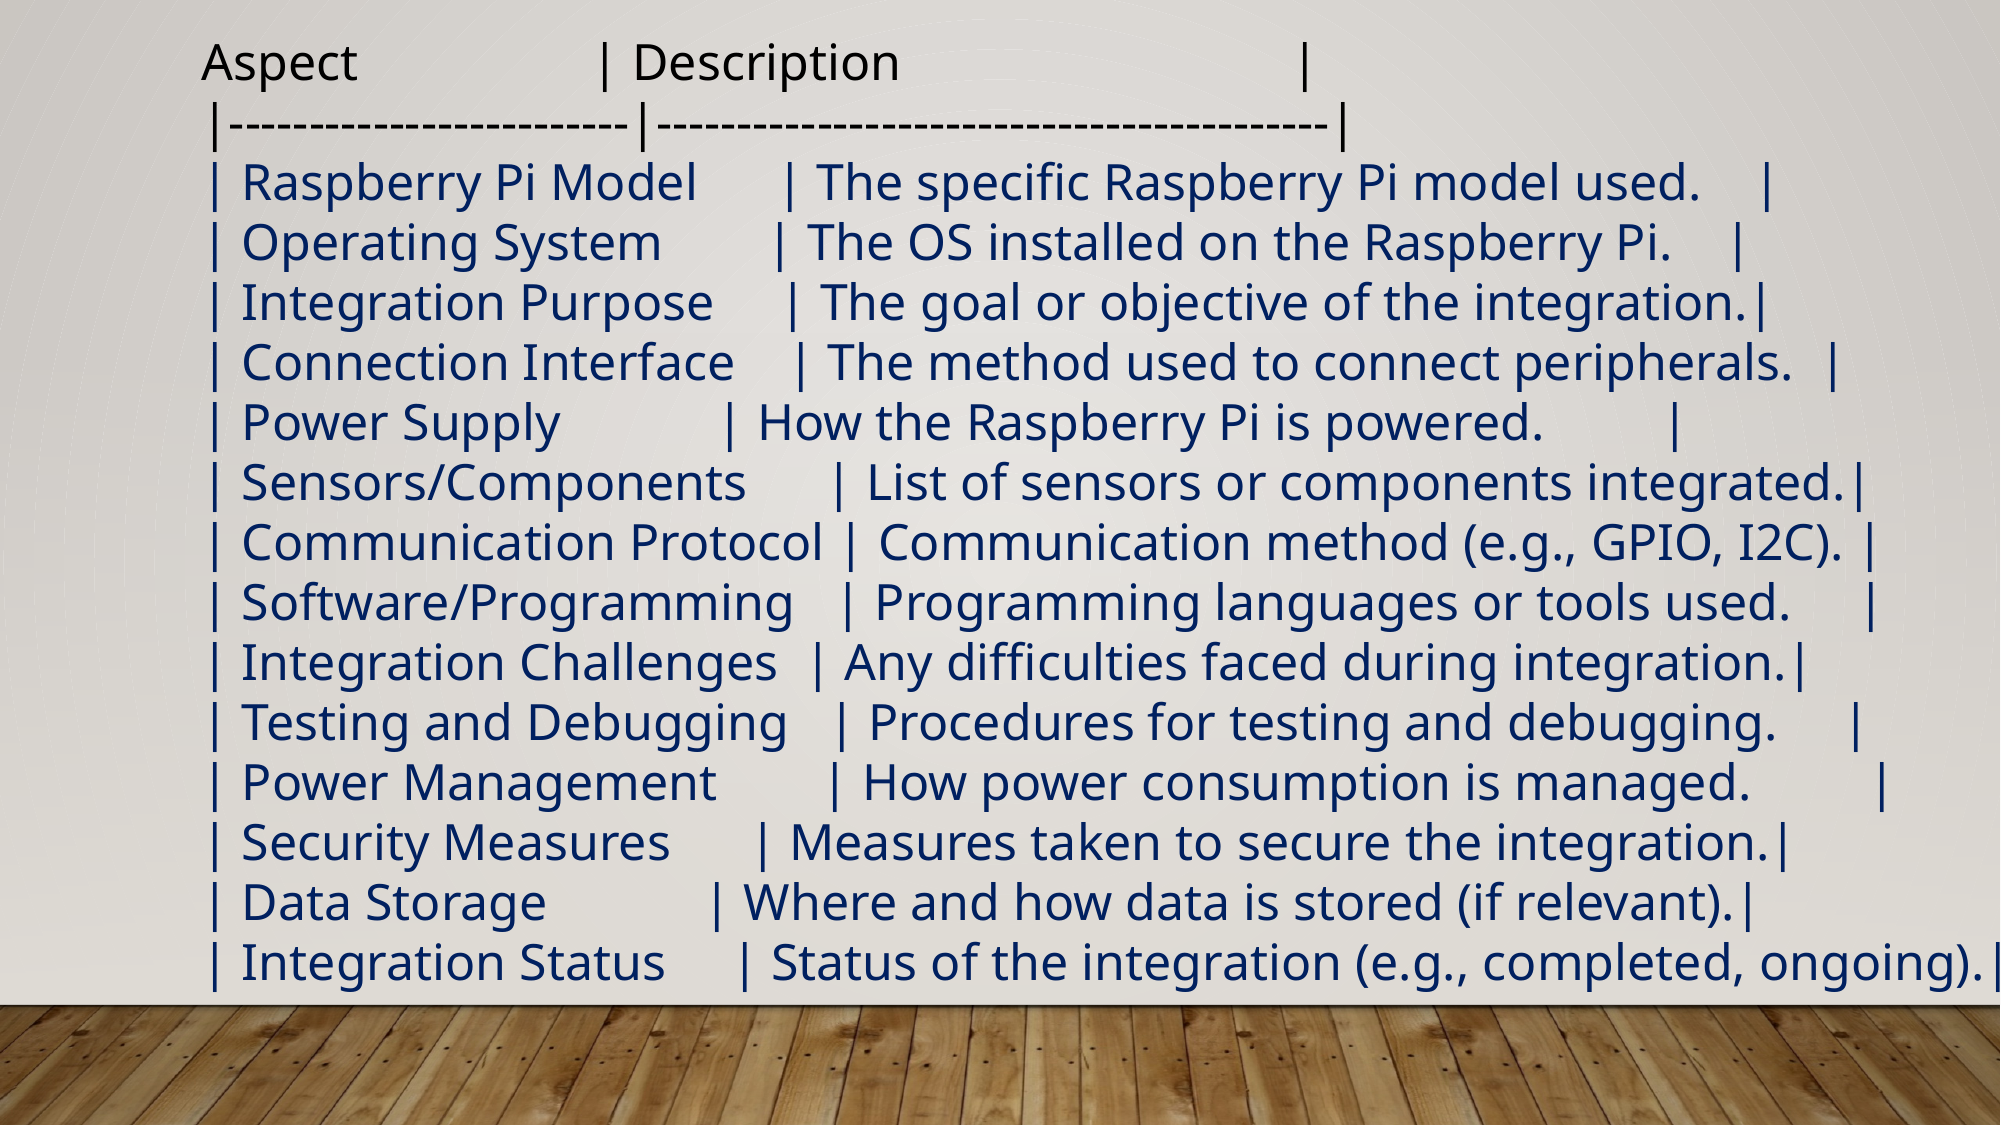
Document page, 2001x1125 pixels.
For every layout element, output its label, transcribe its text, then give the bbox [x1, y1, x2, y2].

picture [0, 1005, 2000, 1125]
text_box Aspect | Description | |-------------------------|------------------------------------------| | Raspberry Pi Model | The specific Raspberry Pi model used. | | Operating System | The OS installed on the Raspberry Pi. | | Integration Purpose | The goal or objective of the integration.| | Connection Interface | The method used to connect peripherals. | | Power Supply | How the Raspberry Pi is powered. | | Sensors/Components | List of sensors or components integrated.| | Communication Protocol | Communication method (e.g., GPIO, I2C). | | Software/Programming | Programming languages or tools used. | | Integration Challenges | Any difficulties faced during integration.| | Testing and Debugging | Procedures for testing and debugging. | | Power Management | How power consumption is managed. | | Security Measures | Measures taken to secure the integration.| | Data Storage | Where and how data is stored (if relevant).| | Integration Status | Status of the integration (e.g., completed, ongoing).| [186, 22, 2000, 1058]
